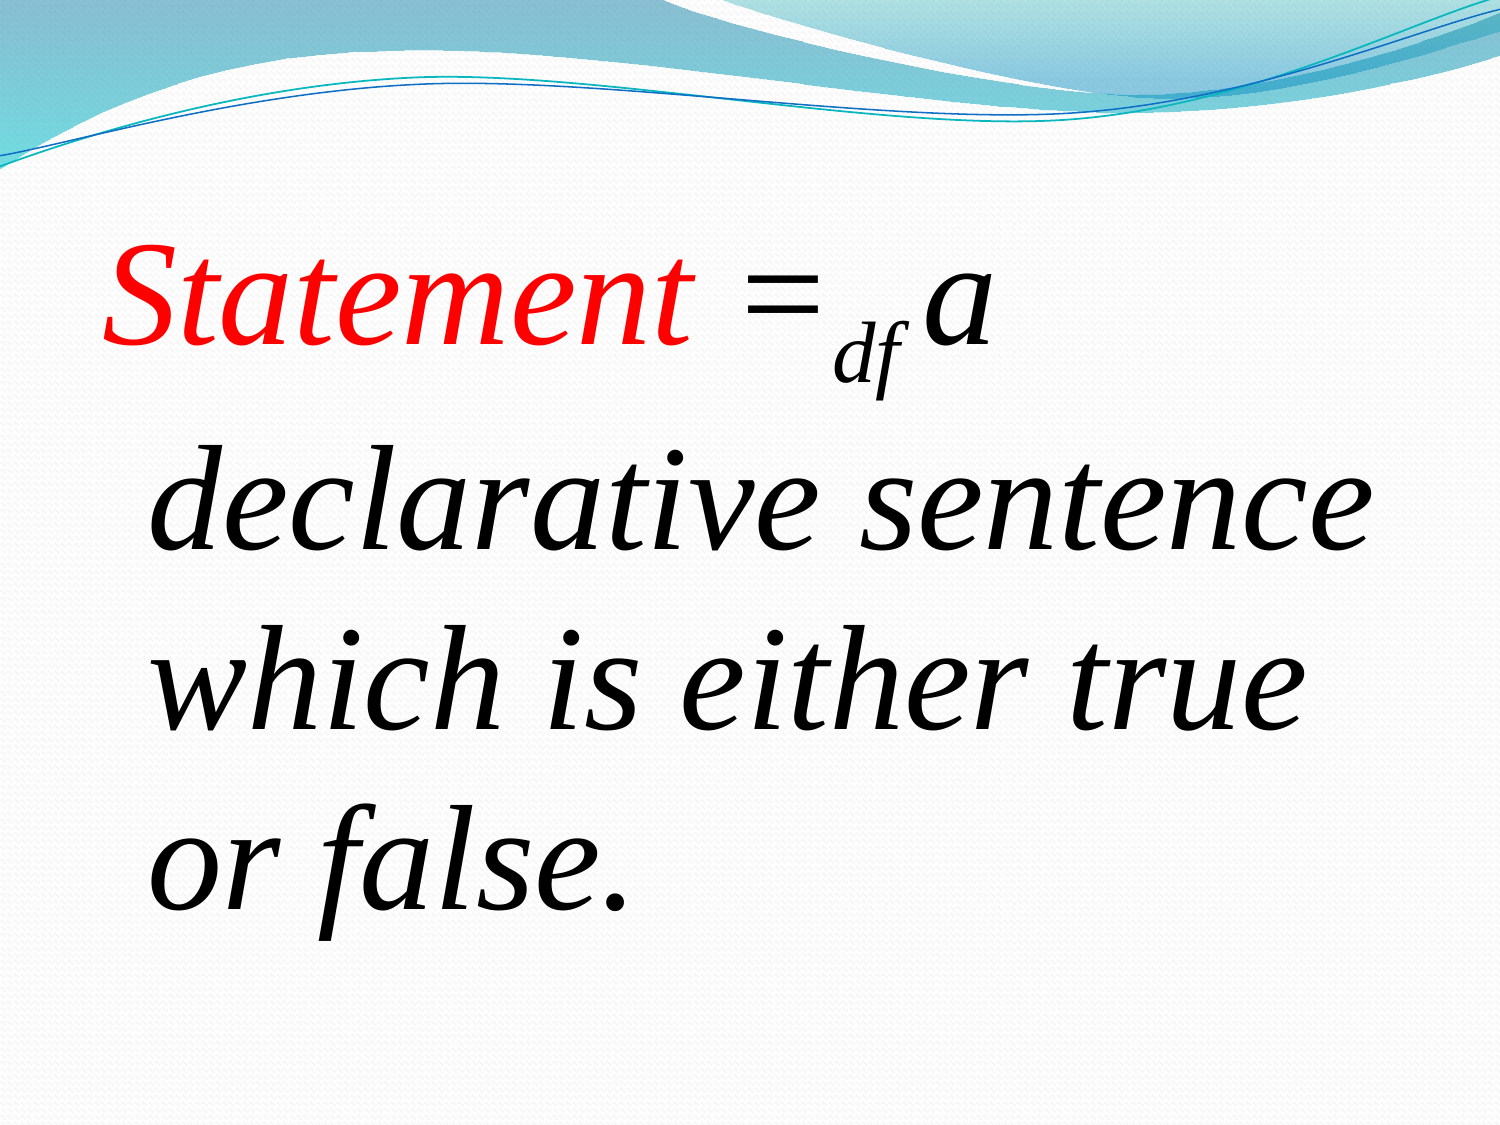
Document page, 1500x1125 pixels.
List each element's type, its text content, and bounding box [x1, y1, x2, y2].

list Statement =df a declarative sentence which is either true or false. [87, 187, 1438, 908]
